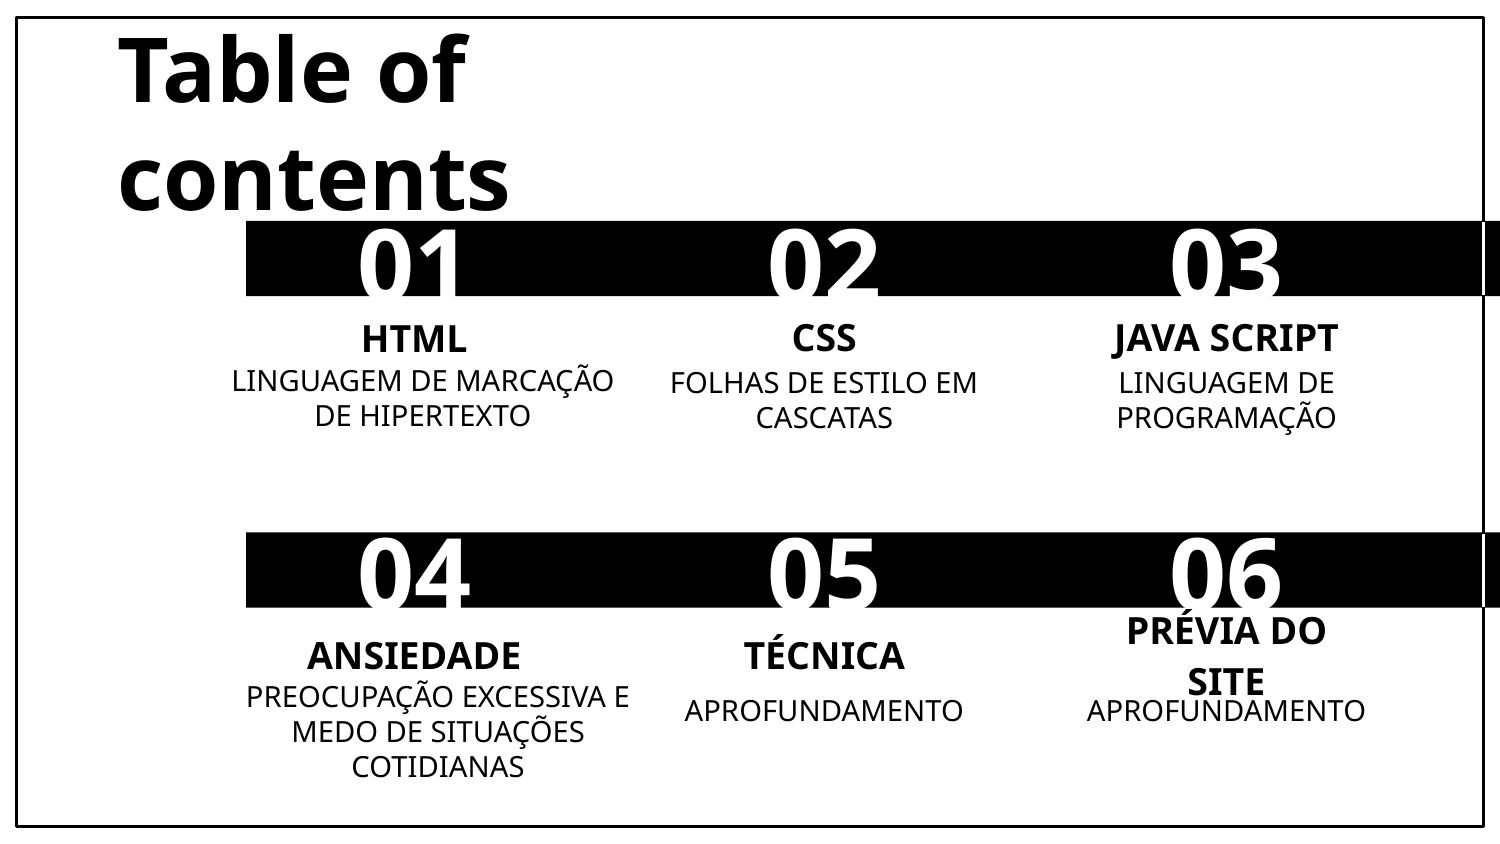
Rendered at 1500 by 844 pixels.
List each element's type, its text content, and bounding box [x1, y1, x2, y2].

subtitle ANSIEDADE [260, 628, 569, 675]
title 02 [745, 222, 904, 301]
text_box [1306, 532, 1500, 608]
subtitle APROFUNDAMENTO [642, 671, 1006, 750]
text_box [904, 532, 1147, 608]
title 01 [335, 222, 494, 301]
title Table of contents [102, 61, 735, 181]
title 05 [745, 531, 904, 610]
subtitle PREOCUPAÇÃO EXCESSIVA E MEDO DE SITUAÇÕES COTIDIANAS [222, 692, 654, 771]
subtitle TÉCNICA [670, 628, 978, 671]
text_box [494, 532, 745, 608]
subtitle APROFUNDAMENTO [1045, 671, 1408, 750]
subtitle PRÉVIA DO SITE [1073, 628, 1381, 671]
title 04 [335, 531, 494, 610]
subtitle HTML [260, 314, 569, 358]
subtitle FOLHAS DE ESTILO EM CASCATAS [632, 360, 1017, 439]
title 06 [1147, 531, 1306, 610]
title 03 [1147, 222, 1306, 301]
text_box [246, 220, 1500, 297]
subtitle LINGUAGEM DE MARCAÇÃO DE HIPERTEXTO [207, 358, 639, 436]
subtitle CSS [670, 313, 979, 360]
text_box [246, 532, 335, 608]
subtitle JAVA SCRIPT [1073, 313, 1381, 360]
subtitle LINGUAGEM DE PROGRAMAÇÃO [1040, 360, 1413, 438]
